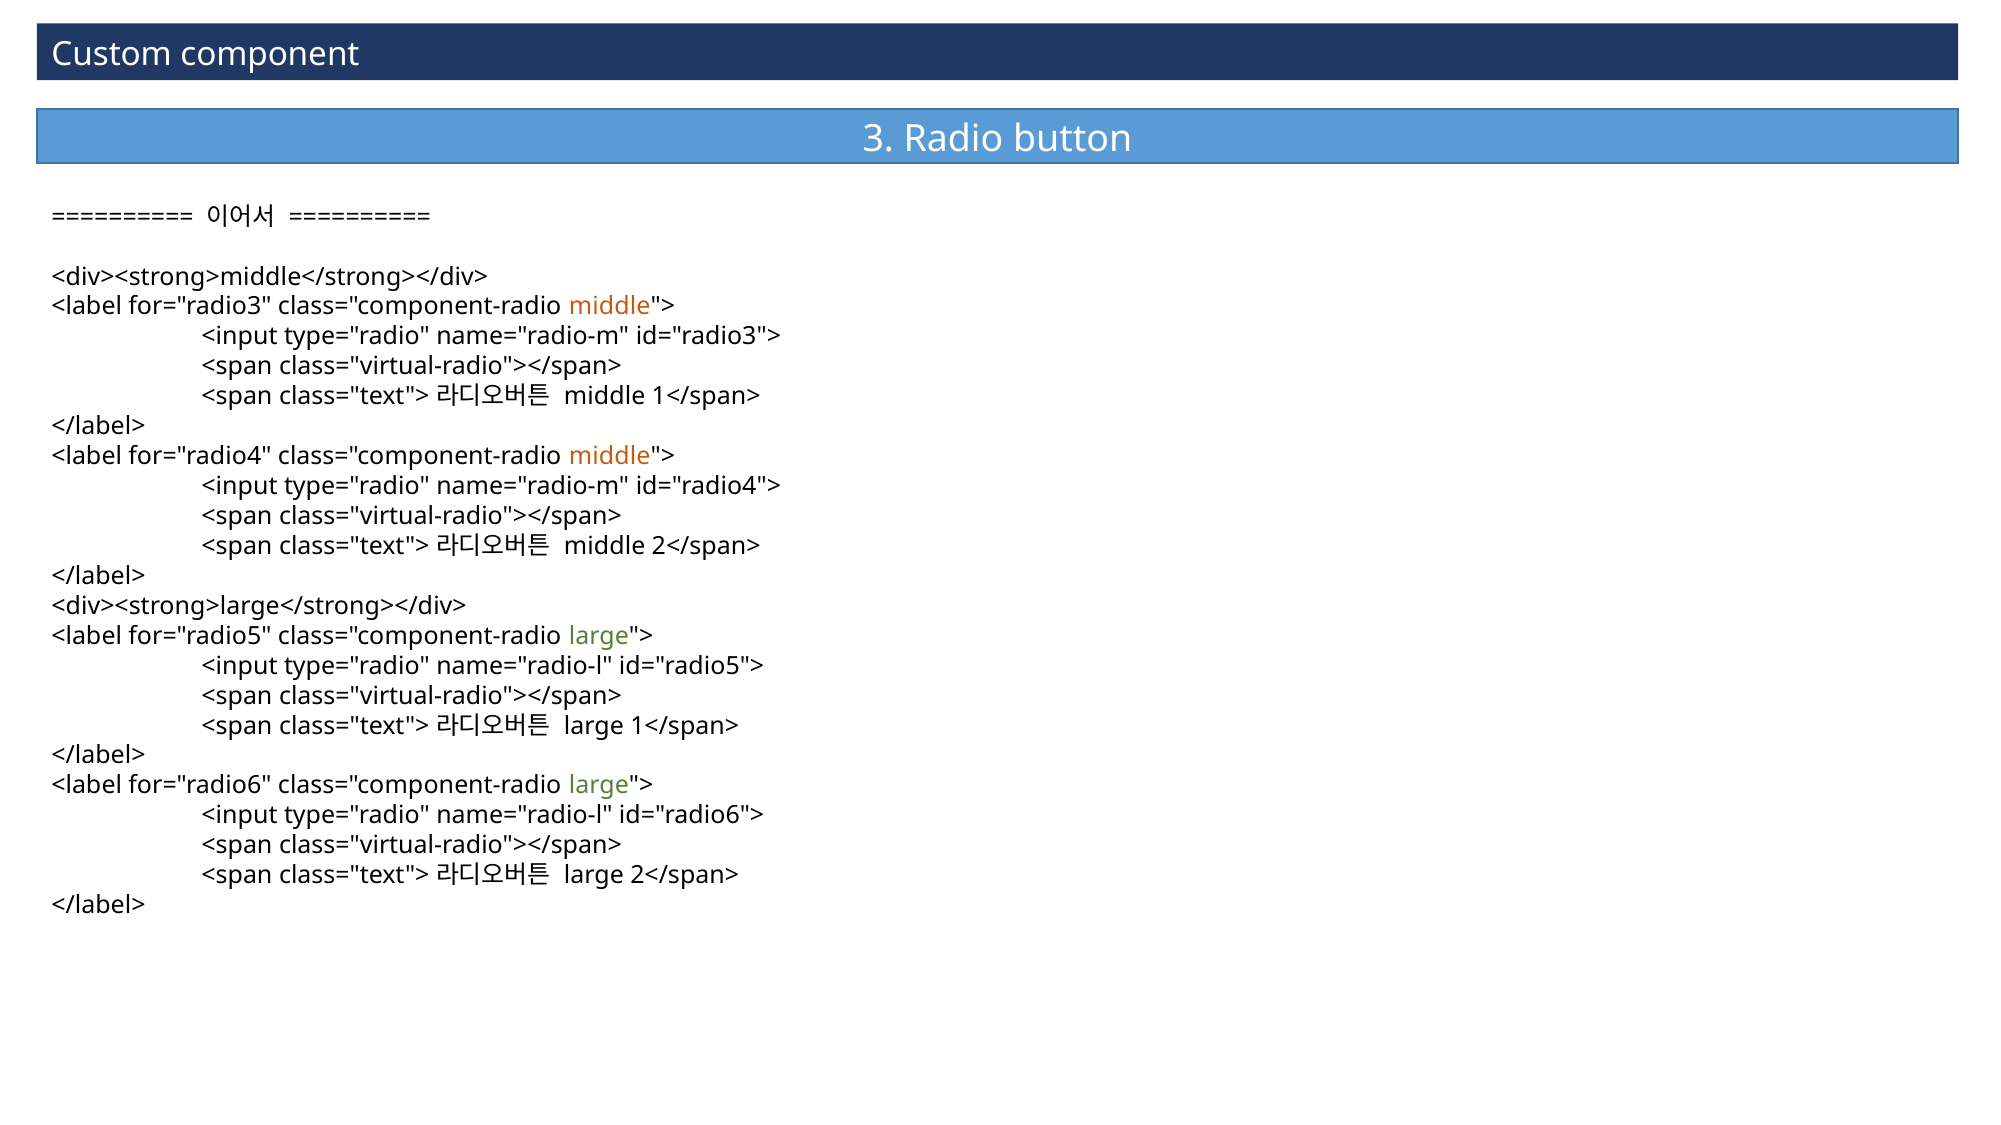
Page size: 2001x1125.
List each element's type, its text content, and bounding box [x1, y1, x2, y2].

text_box Custom component [36, 22, 1959, 81]
text_box 3. Radio button [36, 108, 1959, 164]
text_box ========== 이어서 ========== <div><strong>middle</strong></div> <label for="radio3" class="component-radio middle"> <input type="radio" name="radio-m" id="radio3"> <span class="virtual-radio"></span> <span class="text">라디오버튼 middle 1</span> </label> <label for="radio4" class="component-radio middle"> <input type="radio" name="radio-m" id="radio4"> <span class="virtual-radio"></span> <span class="text">라디오버튼 middle 2</span> </label> <div><strong>large</strong></div> <label for="radio5" class="component-radio large"> <input type="radio" name="radio-l" id="radio5"> <span class="virtual-radio"></span> <span class="text">라디오버튼 large 1</span> </label> <label for="radio6" class="component-radio large"> <input type="radio" name="radio-l" id="radio6"> <span class="virtual-radio"></span> <span class="text">라디오버튼 large 2</span> </label> [36, 192, 909, 927]
